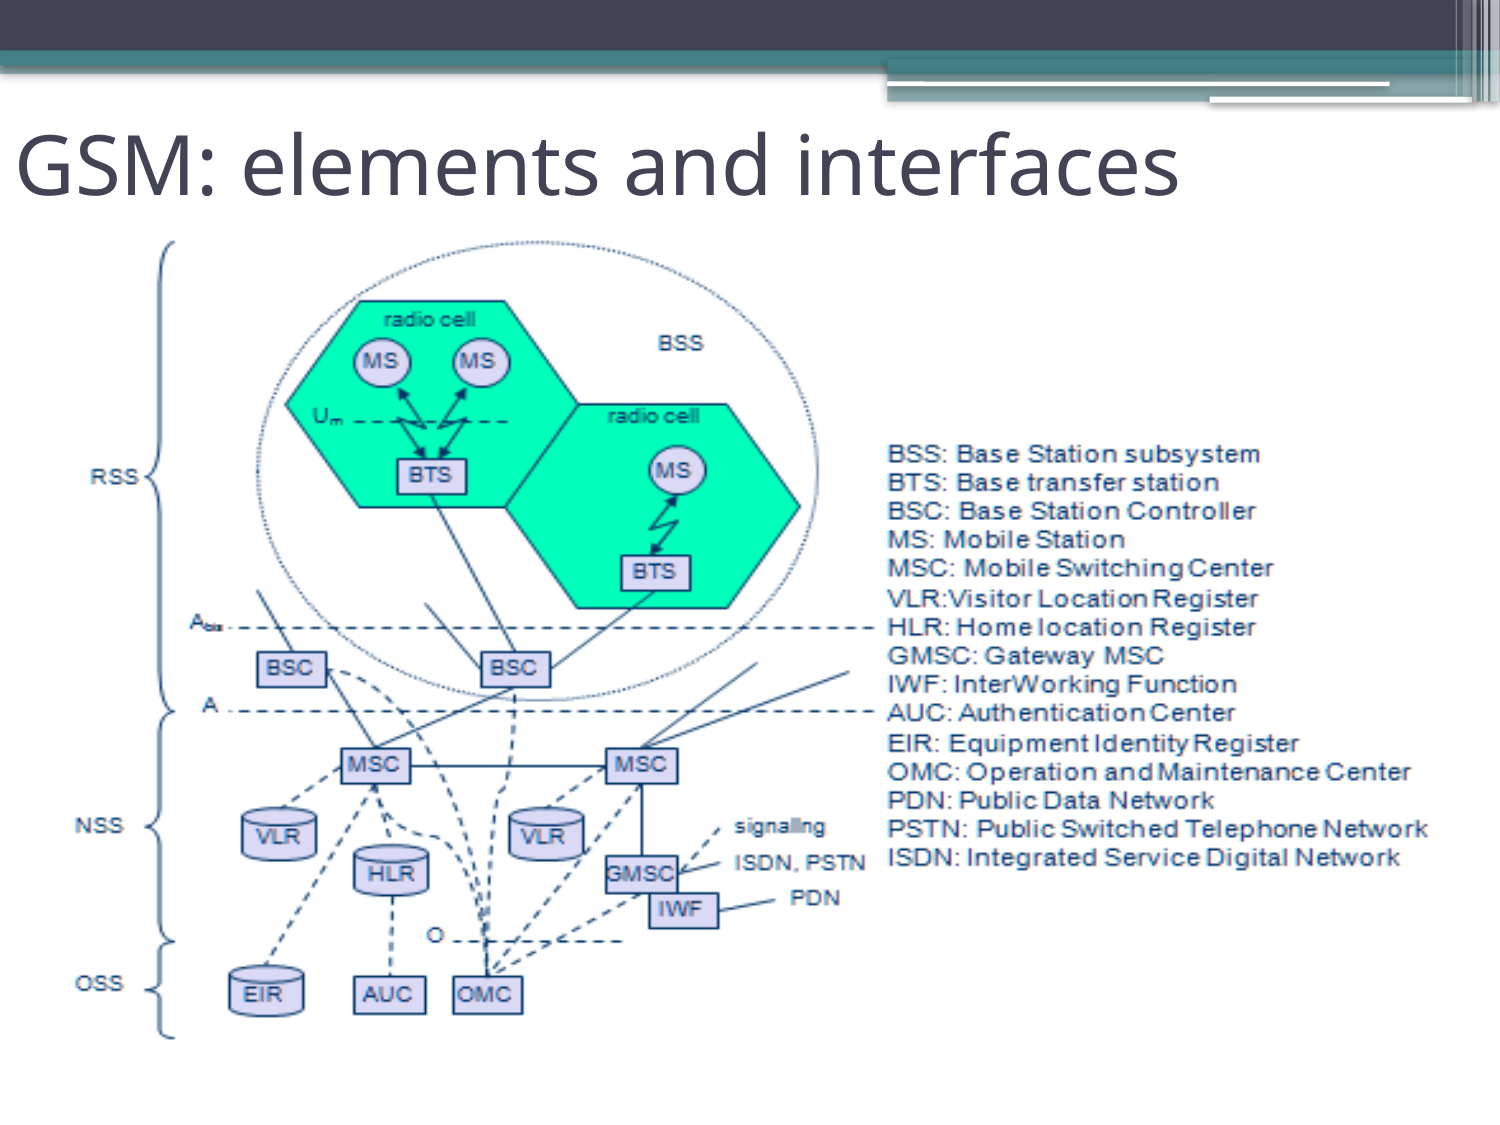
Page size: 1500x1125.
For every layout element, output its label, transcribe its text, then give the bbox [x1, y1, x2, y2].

title GSM: elements and interfaces [0, 75, 1350, 222]
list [0, 224, 1438, 1067]
